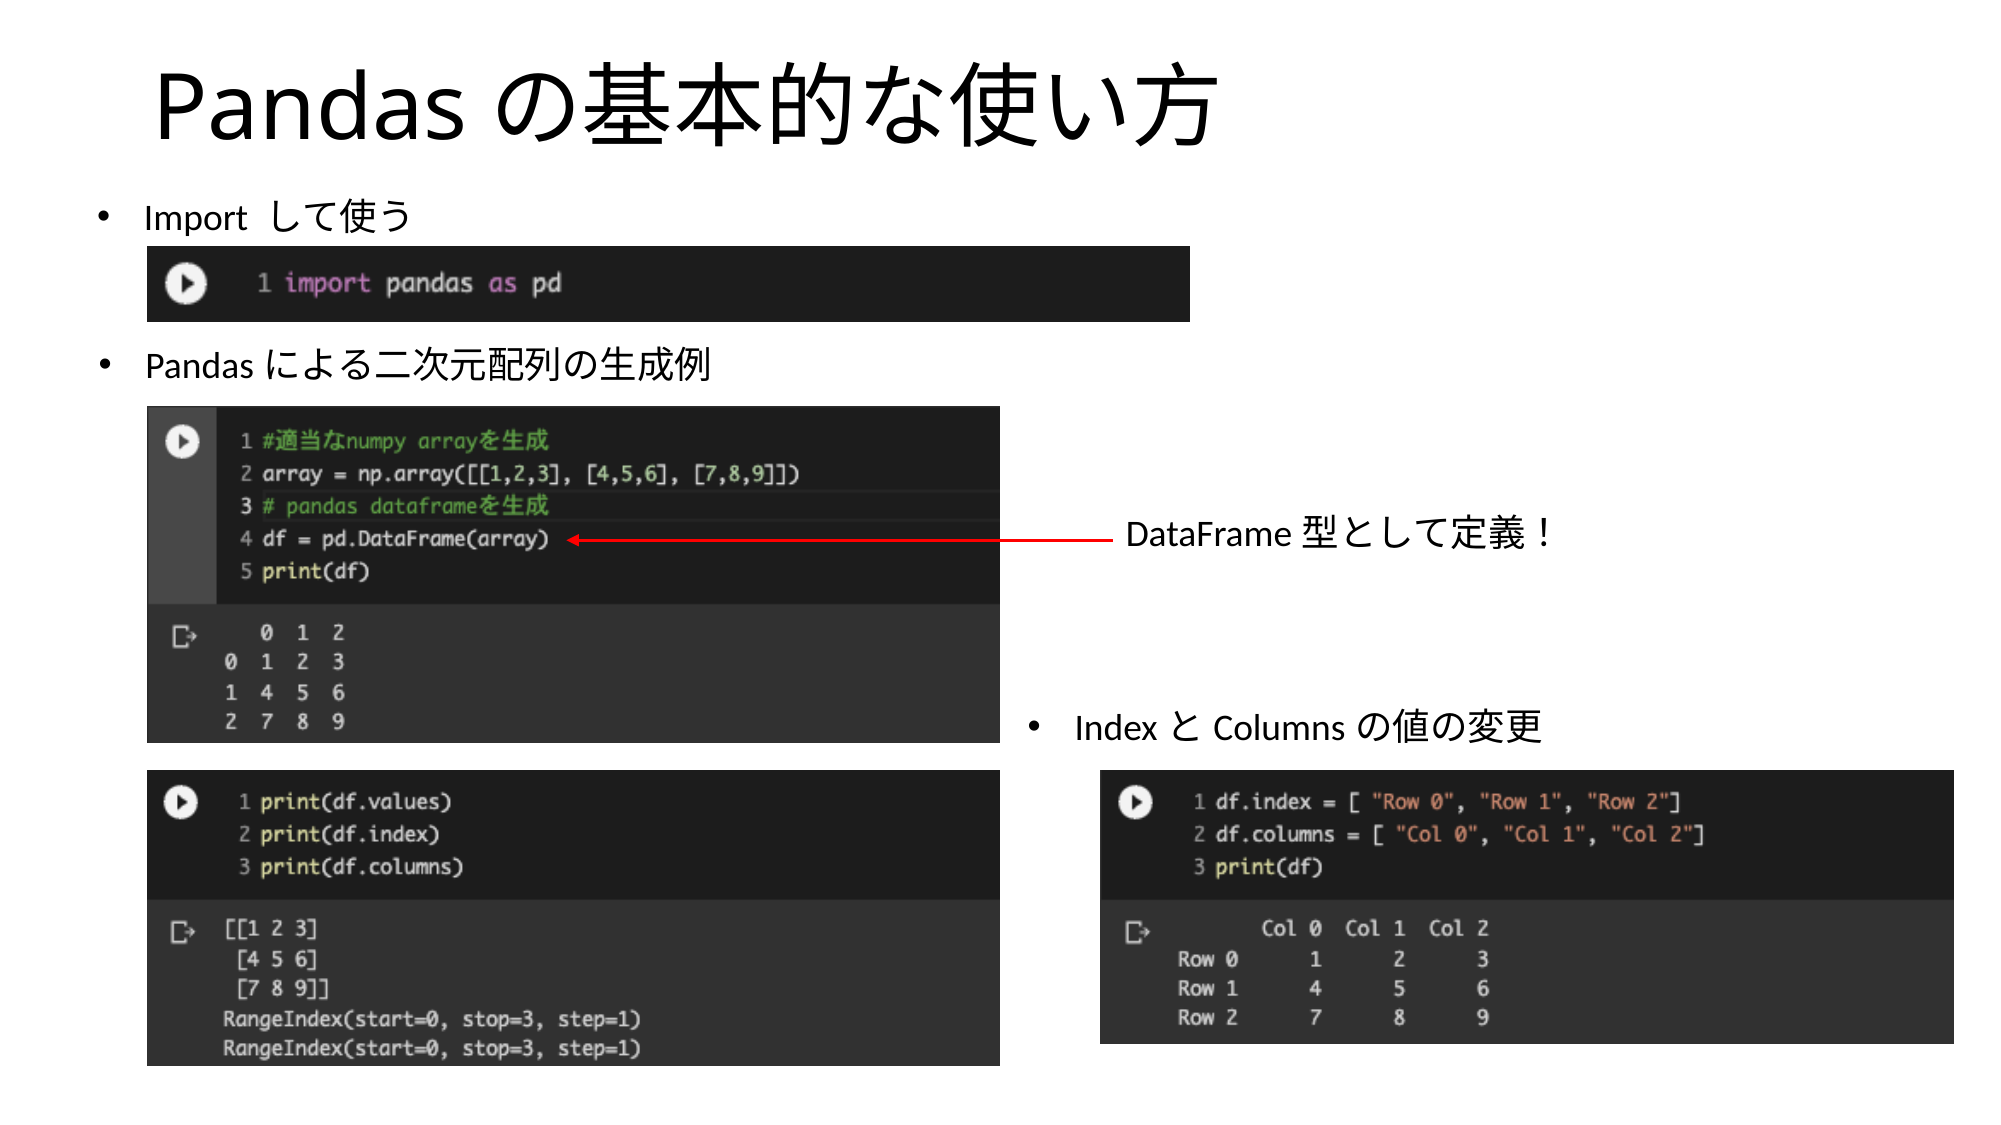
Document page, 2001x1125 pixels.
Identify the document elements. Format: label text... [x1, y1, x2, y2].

text_box DataFrame型として定義！ [1111, 501, 1578, 562]
text_box Pandasによる二次元配列の生成例 [83, 333, 727, 394]
text_box IndexとColumnsの値の変更 [1013, 695, 1558, 756]
picture [1100, 770, 1954, 1044]
title Pandasの基本的な使い方 [137, 1, 1863, 219]
picture [147, 770, 1000, 1066]
text_box Import して使う [82, 185, 430, 246]
picture [147, 246, 1190, 322]
picture [147, 406, 1000, 743]
